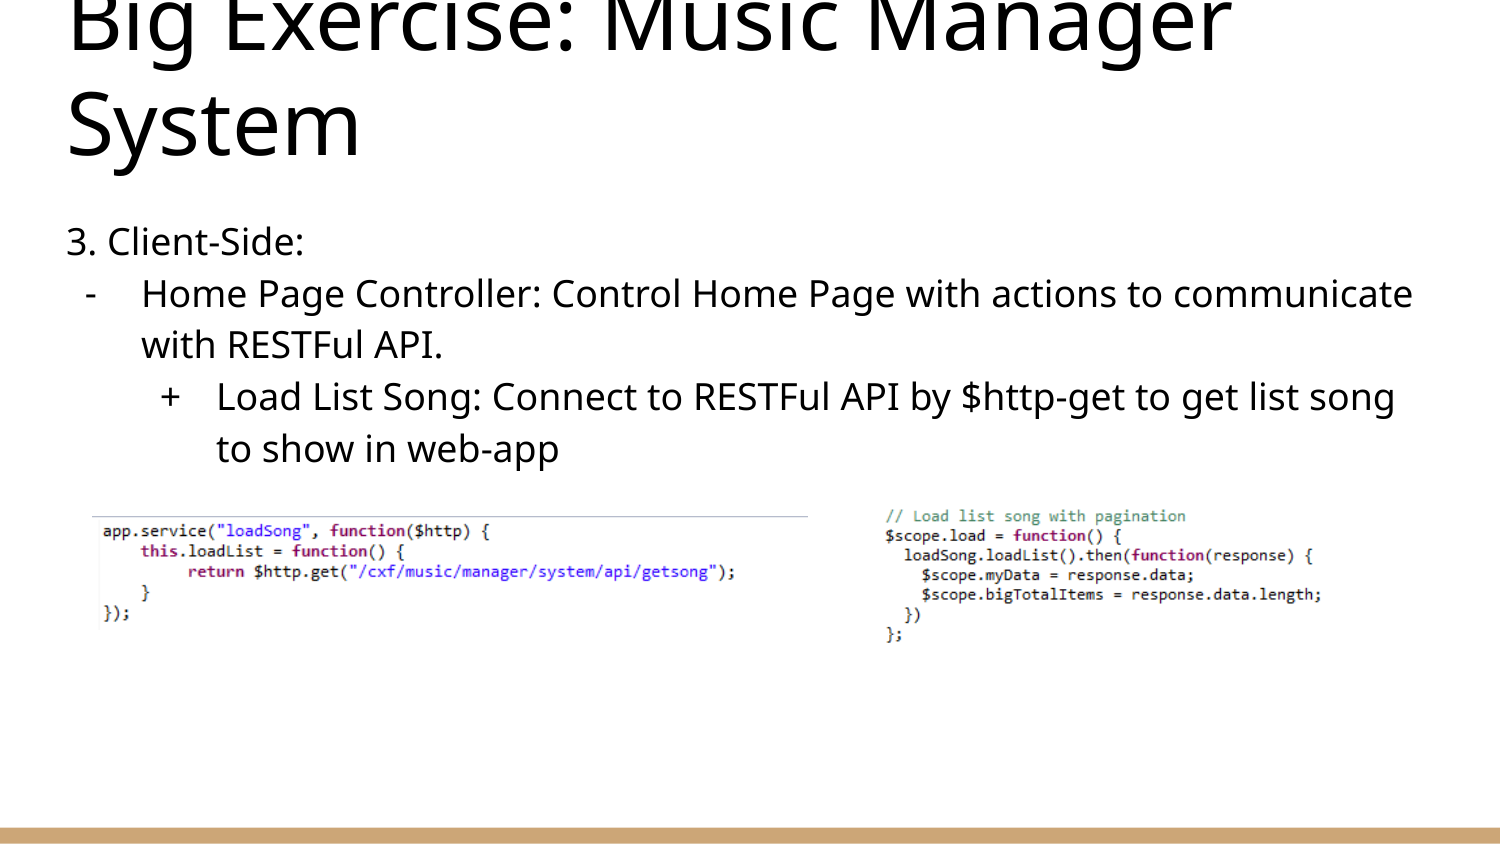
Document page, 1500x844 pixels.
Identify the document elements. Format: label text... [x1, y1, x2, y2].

picture [866, 494, 1406, 653]
list 3. Client-Side: Home Page Controller: Control Home Page with actions to communicate with RESTFul API. Load List Song: Connect to RESTFul API by $http-get to get list song to show in web-app [51, 196, 1449, 747]
title Big Exercise: Music Manager System [51, 51, 1449, 189]
picture [92, 516, 808, 631]
